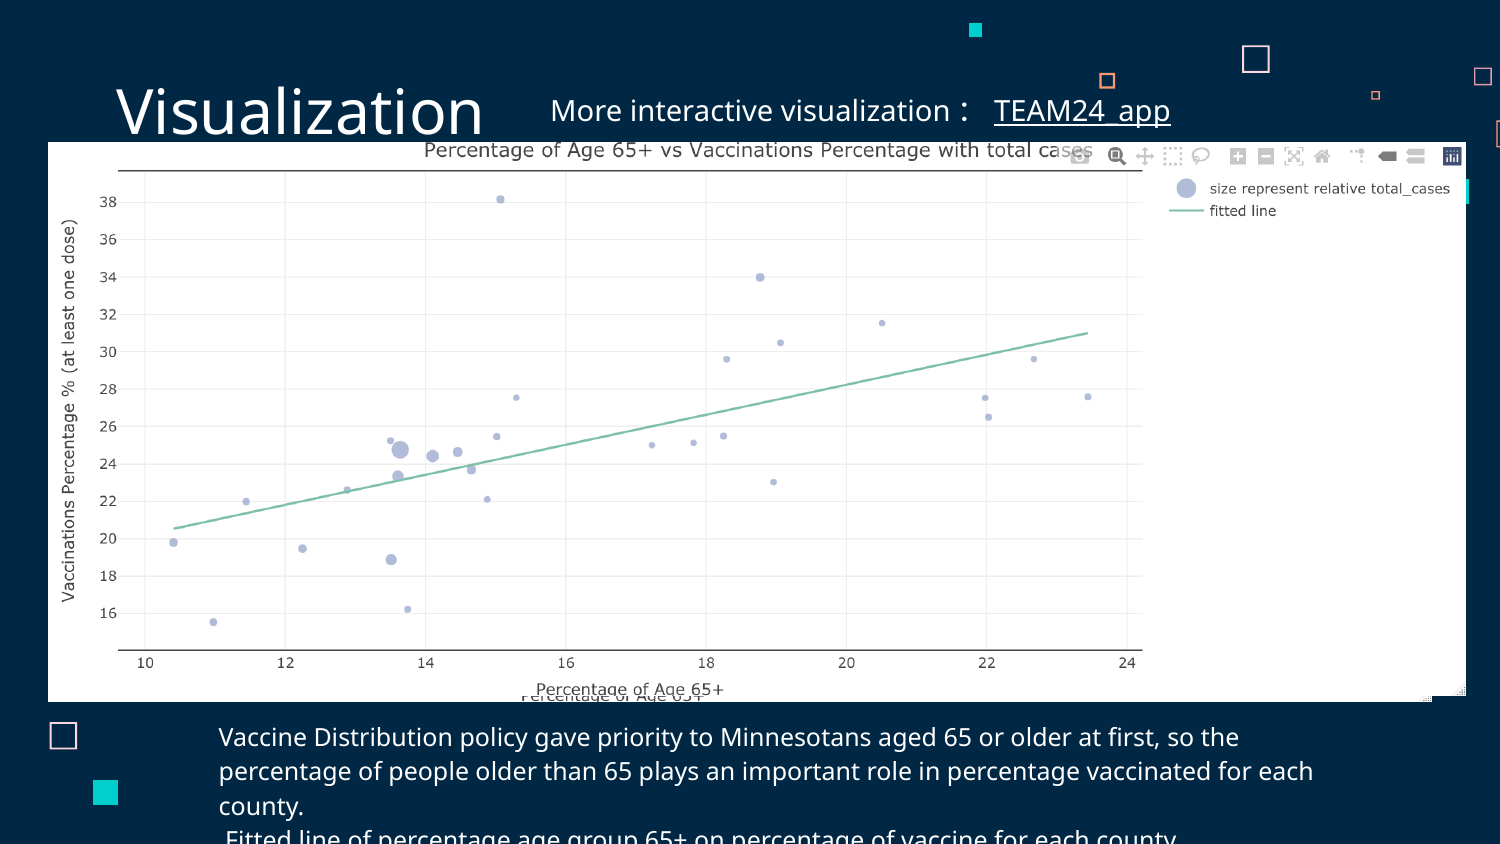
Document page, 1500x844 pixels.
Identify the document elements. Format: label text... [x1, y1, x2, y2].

text_box More interactive visualization：TEAM24_app [535, 77, 1424, 141]
text_box Vaccine Distribution policy gave priority to Minnesotans aged 65 or older at first, so the percentage of people older than 65 plays an important role in percentage vaccinated for each county. Fitted line of percentage age group 65+ on percentage of vaccine for each county [128, 711, 1390, 844]
picture [48, 142, 1466, 702]
title Visualization [101, 67, 878, 141]
